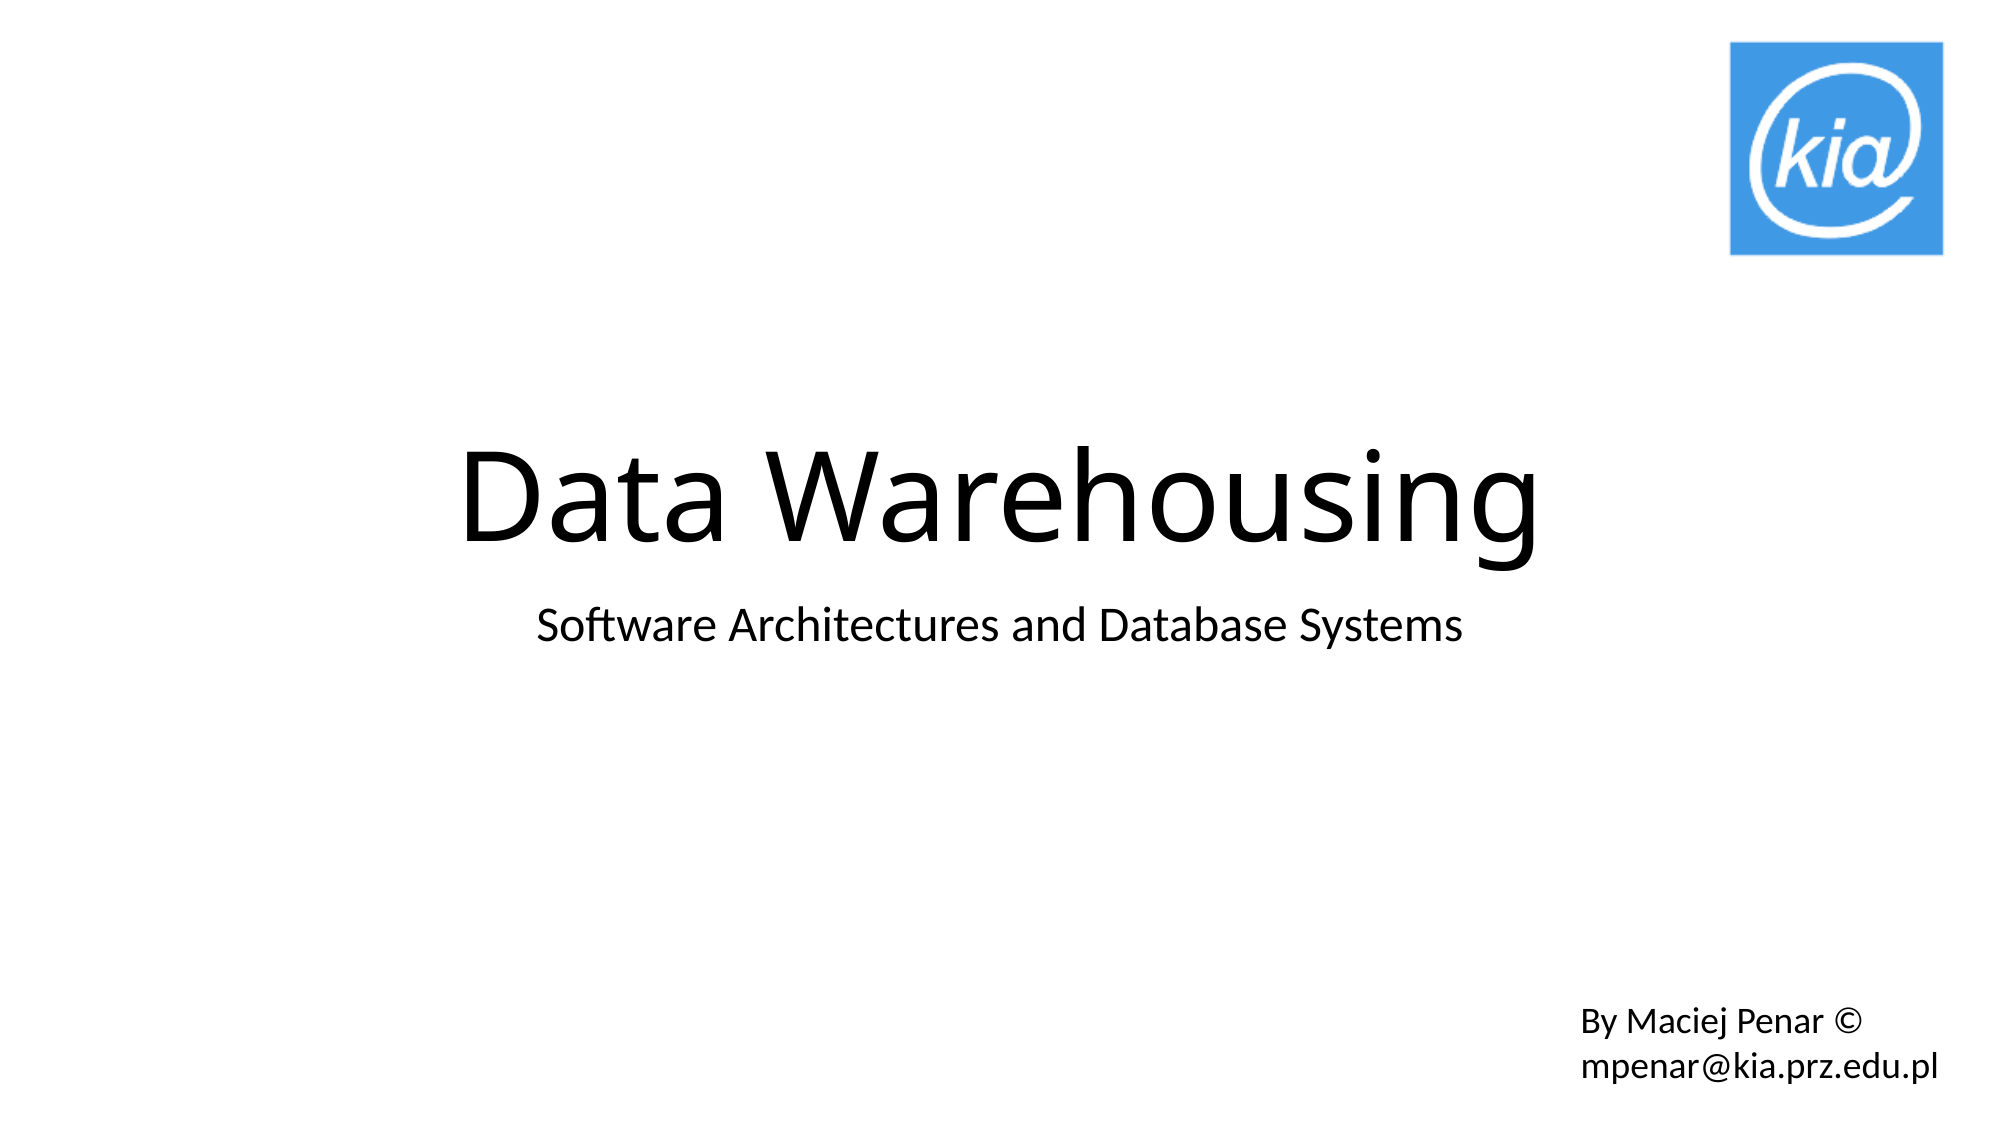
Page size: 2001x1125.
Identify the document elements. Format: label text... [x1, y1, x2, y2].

title Data Warehousing [249, 184, 1750, 576]
picture [1723, 35, 1951, 263]
text_box By Maciej Penar © mpenar@kia.prz.edu.pl [1565, 988, 1963, 1094]
subtitle Software Architectures and Database Systems [249, 590, 1750, 863]
